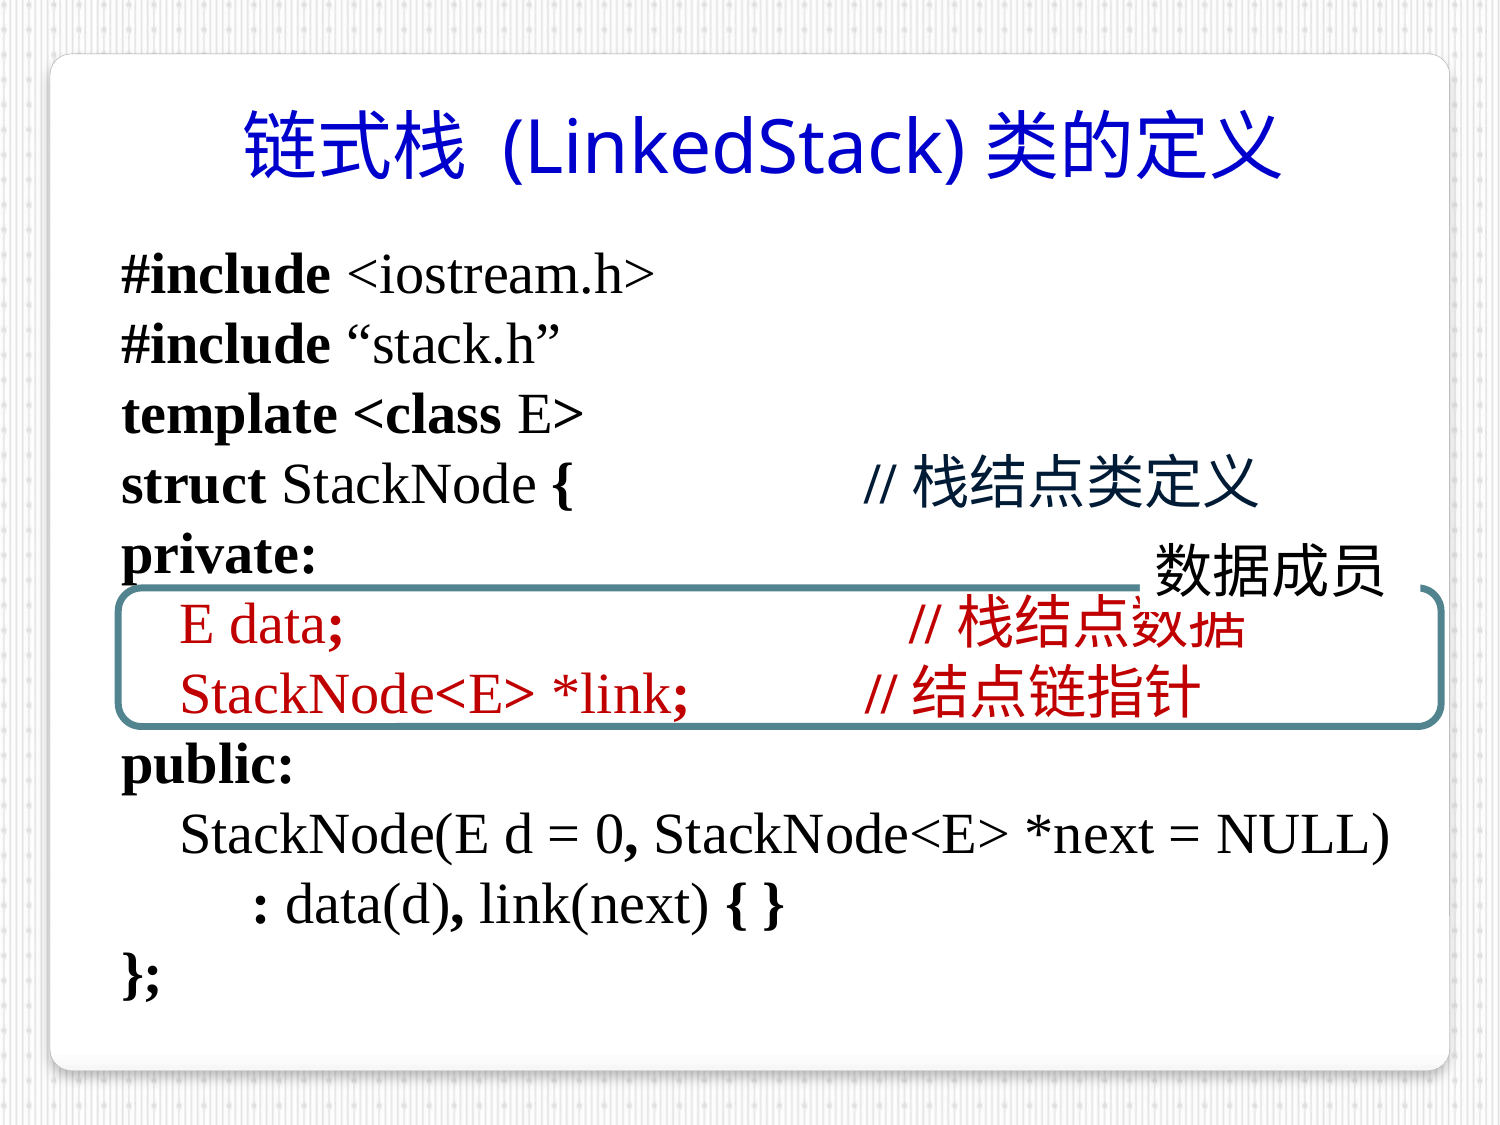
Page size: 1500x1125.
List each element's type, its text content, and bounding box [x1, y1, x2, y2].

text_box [117, 526, 1442, 727]
picture [0, 0, 1500, 1125]
list #include <iostream.h> #include “stack.h” template <class E> struct StackNode { //栈结点类定义 private: E data; //栈结点数据 StackNode<E> *link; //结点链指针 public: StackNode(E d = 0, StackNode<E> *next = NULL) : data(d), link(next) { } }; [91, 220, 1442, 1053]
title 链式栈 (LinkedStack)类的定义 [88, 31, 1439, 197]
